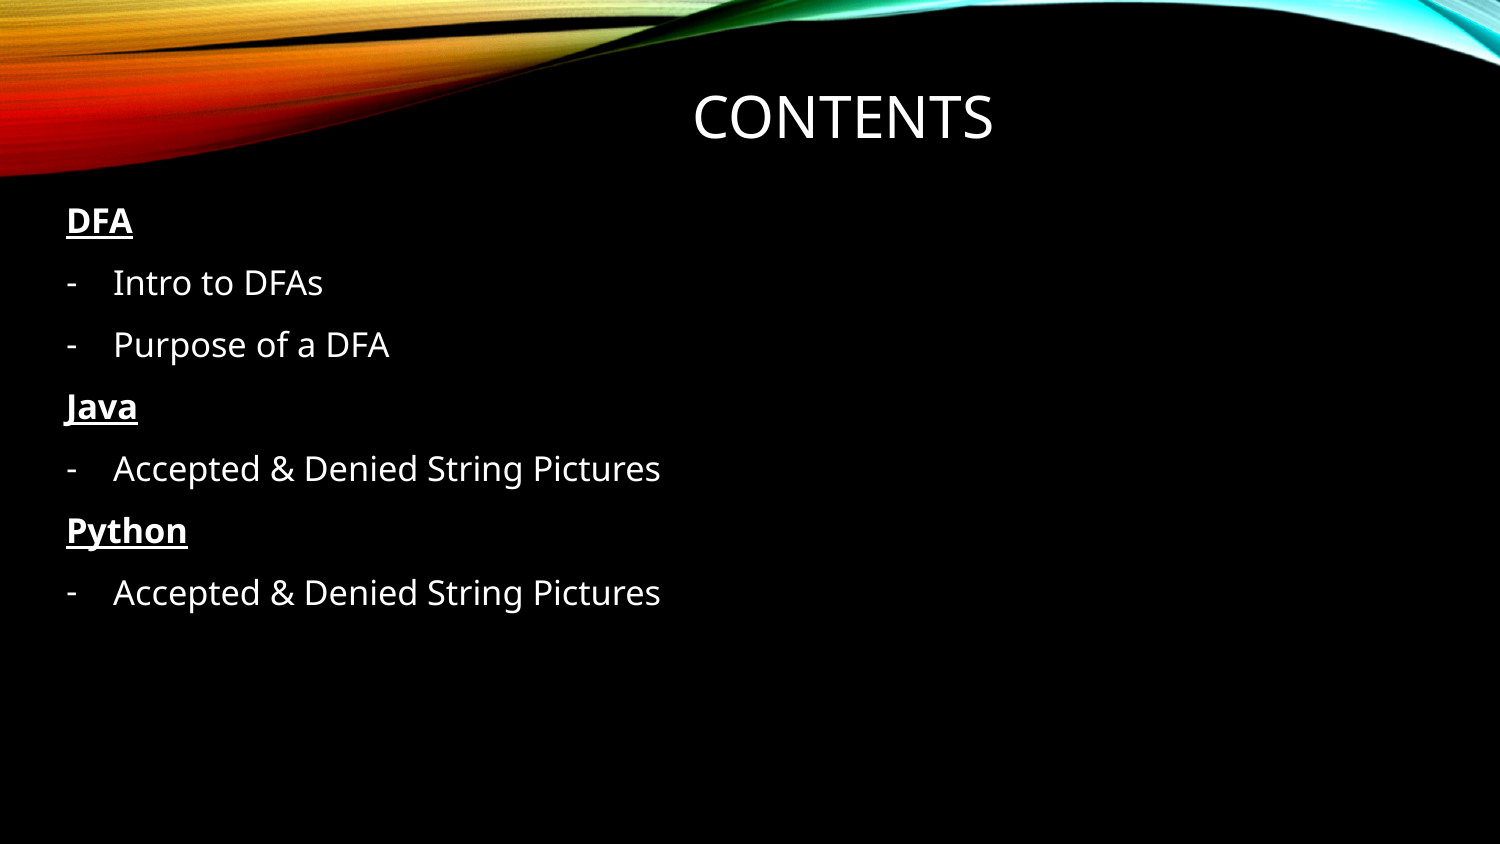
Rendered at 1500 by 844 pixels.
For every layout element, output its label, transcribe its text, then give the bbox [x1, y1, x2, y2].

title Contents [51, 72, 1449, 167]
list DFA Intro to DFAs Purpose of a DFA Java Accepted & Denied String Pictures Python Accepted & Denied String Pictures [51, 189, 1449, 750]
picture [0, 0, 1500, 178]
